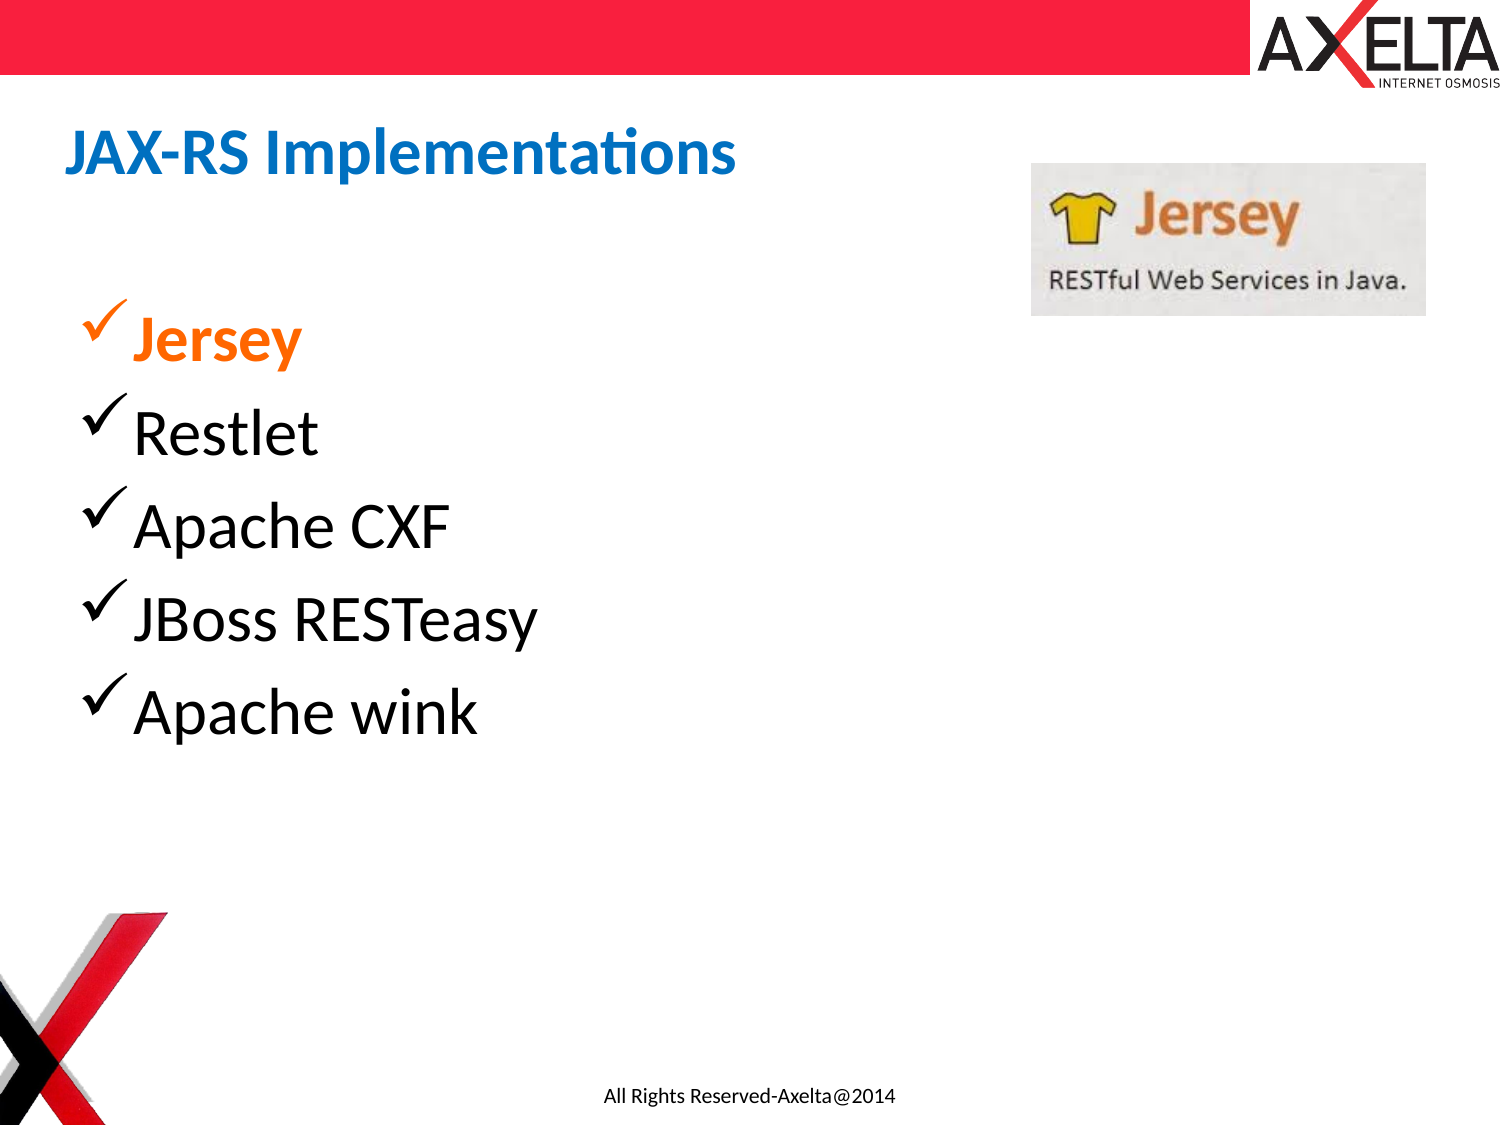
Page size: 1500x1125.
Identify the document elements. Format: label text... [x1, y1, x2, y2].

picture [1030, 163, 1426, 316]
picture [0, 912, 169, 1125]
list Jersey Restlet Apache CXF JBoss RESTeasy Apache wink [62, 287, 1463, 1038]
list JAX-RS Implementations [50, 99, 1463, 238]
footer All Rights Reserved-Axelta@2014 [512, 1065, 988, 1125]
picture [1257, 0, 1500, 88]
